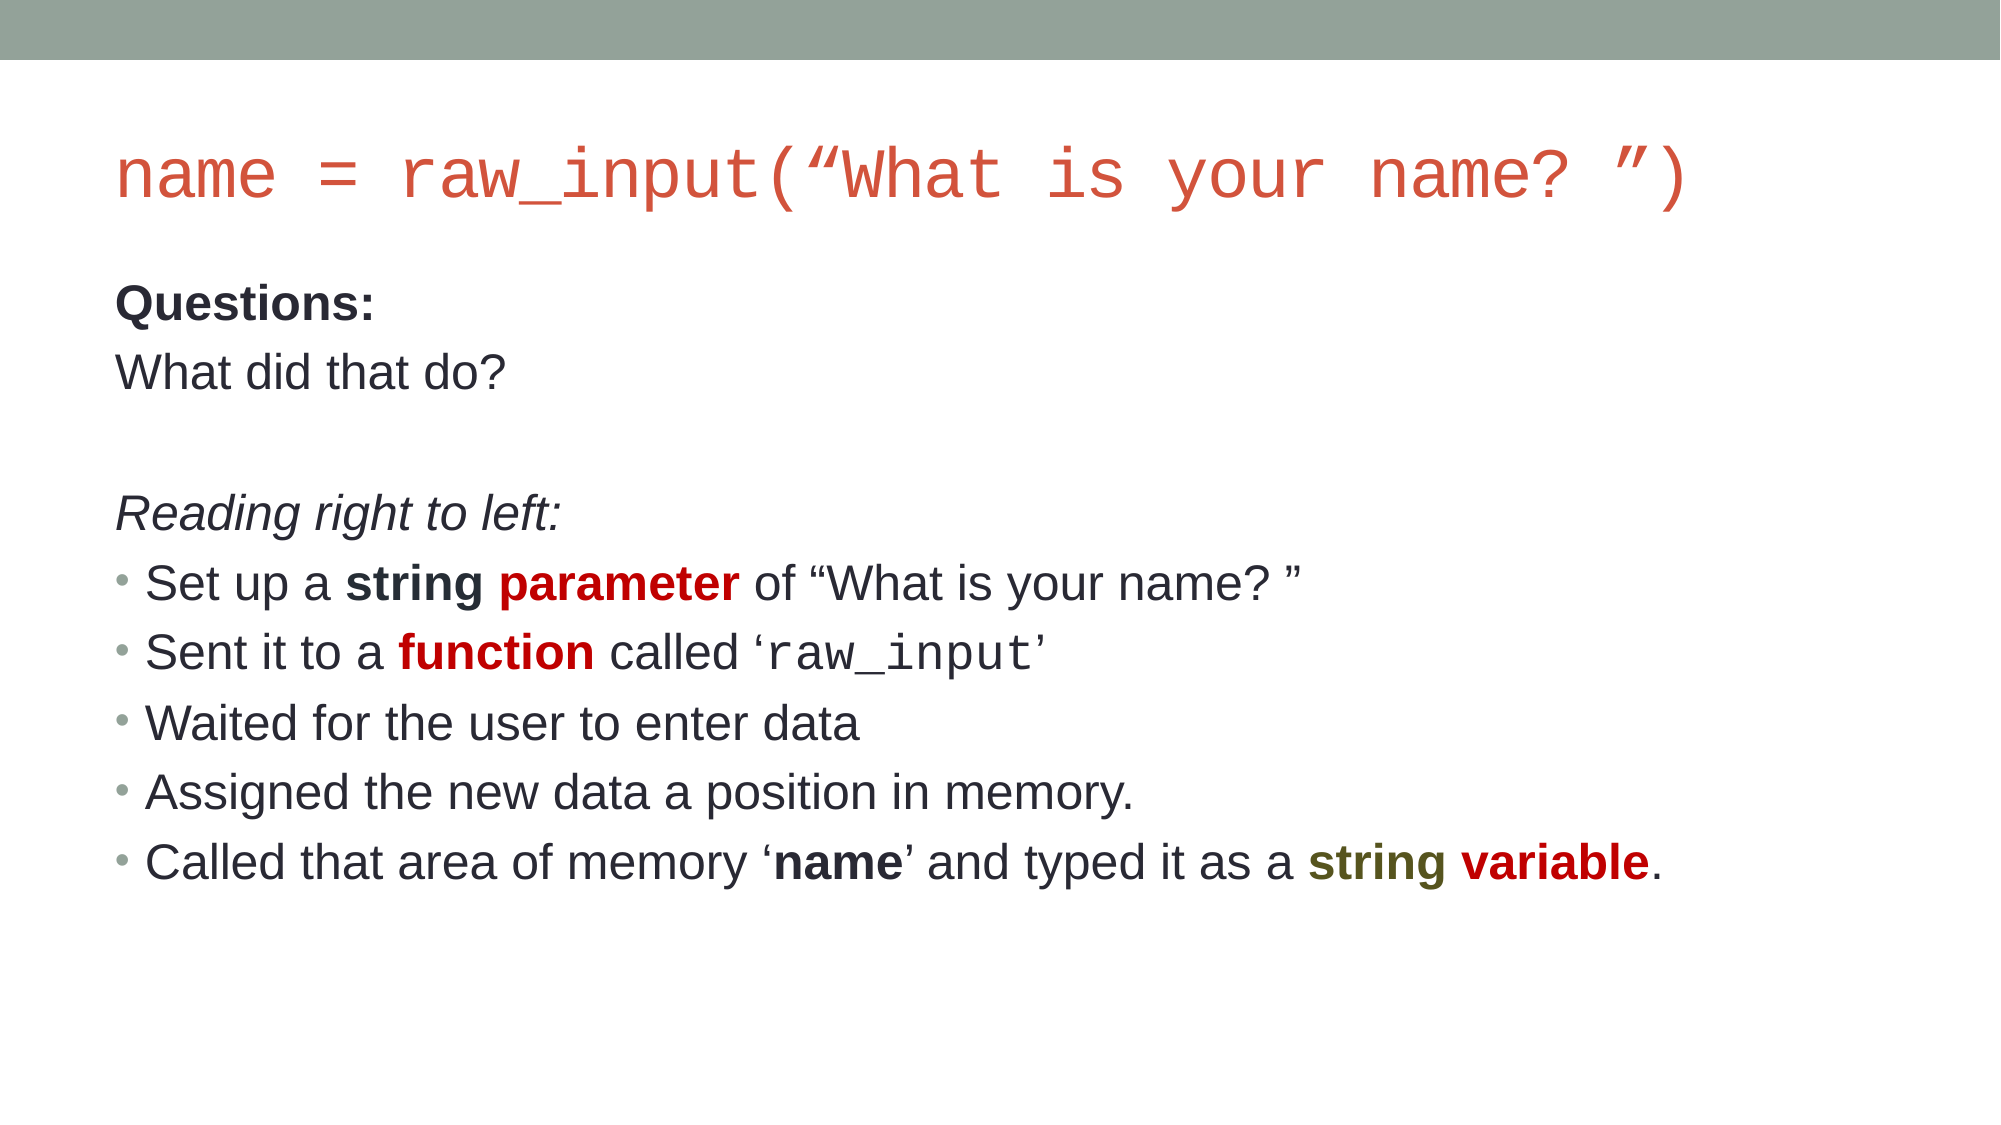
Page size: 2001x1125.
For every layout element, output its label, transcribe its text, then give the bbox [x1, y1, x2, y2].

title name = raw_input(“What is your name? ”) [99, 87, 1900, 250]
list Questions: What did that do? Reading right to left: Set up a string parameter of “What is your name? ” Sent it to a function called ‘raw_input’ Waited for the user to enter data Assigned the new data a position in memory. Called that area of memory ‘name’ and typed it as a string variable. [99, 262, 1900, 1063]
